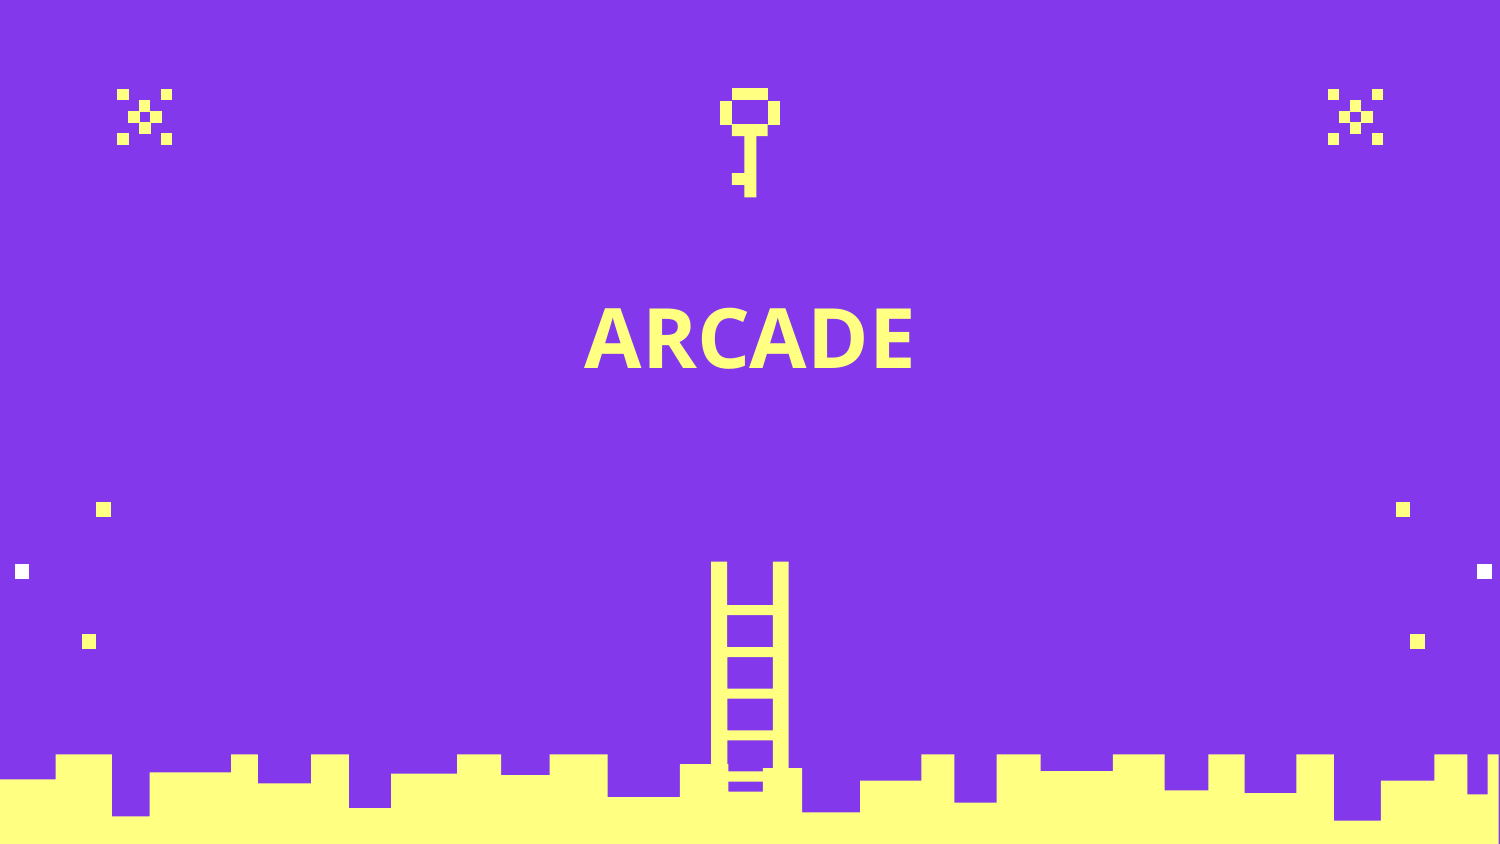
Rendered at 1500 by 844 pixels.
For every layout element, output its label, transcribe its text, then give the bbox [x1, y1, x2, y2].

title ARCADE [115, 292, 1385, 385]
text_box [719, 88, 781, 198]
